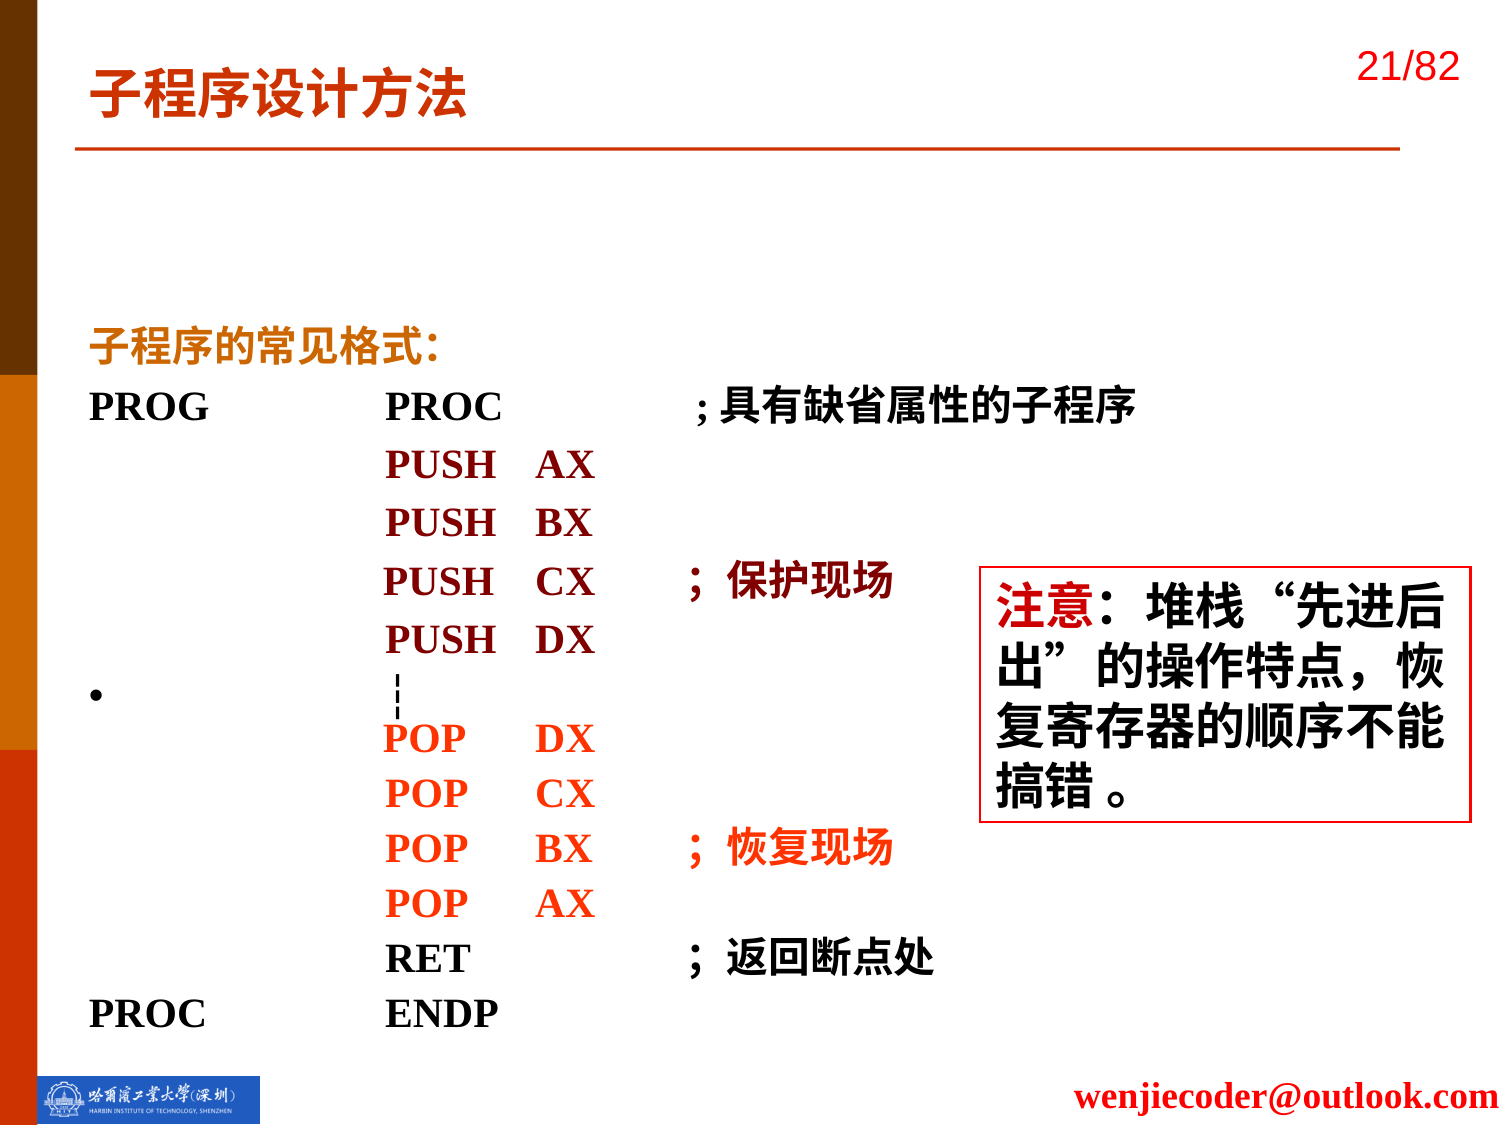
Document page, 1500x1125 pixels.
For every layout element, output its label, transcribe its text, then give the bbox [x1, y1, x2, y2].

text_box 子程序设计方法 [74, 52, 1123, 132]
text_box 注意：堆栈“先进后出”的操作特点，恢复寄存器的顺序不能搞错 。 [980, 567, 1471, 822]
text_box 子程序的常见格式： PROG PROC ;具有缺省属性的子程序 PUSH AX PUSH BX PUSH CX ；保护现场 PUSH DX ┆ POP DX POP CX POP BX ；恢复现场 POP AX RET ；返回断点处 PROC ENDP [74, 292, 1375, 1083]
picture [37, 1076, 260, 1124]
